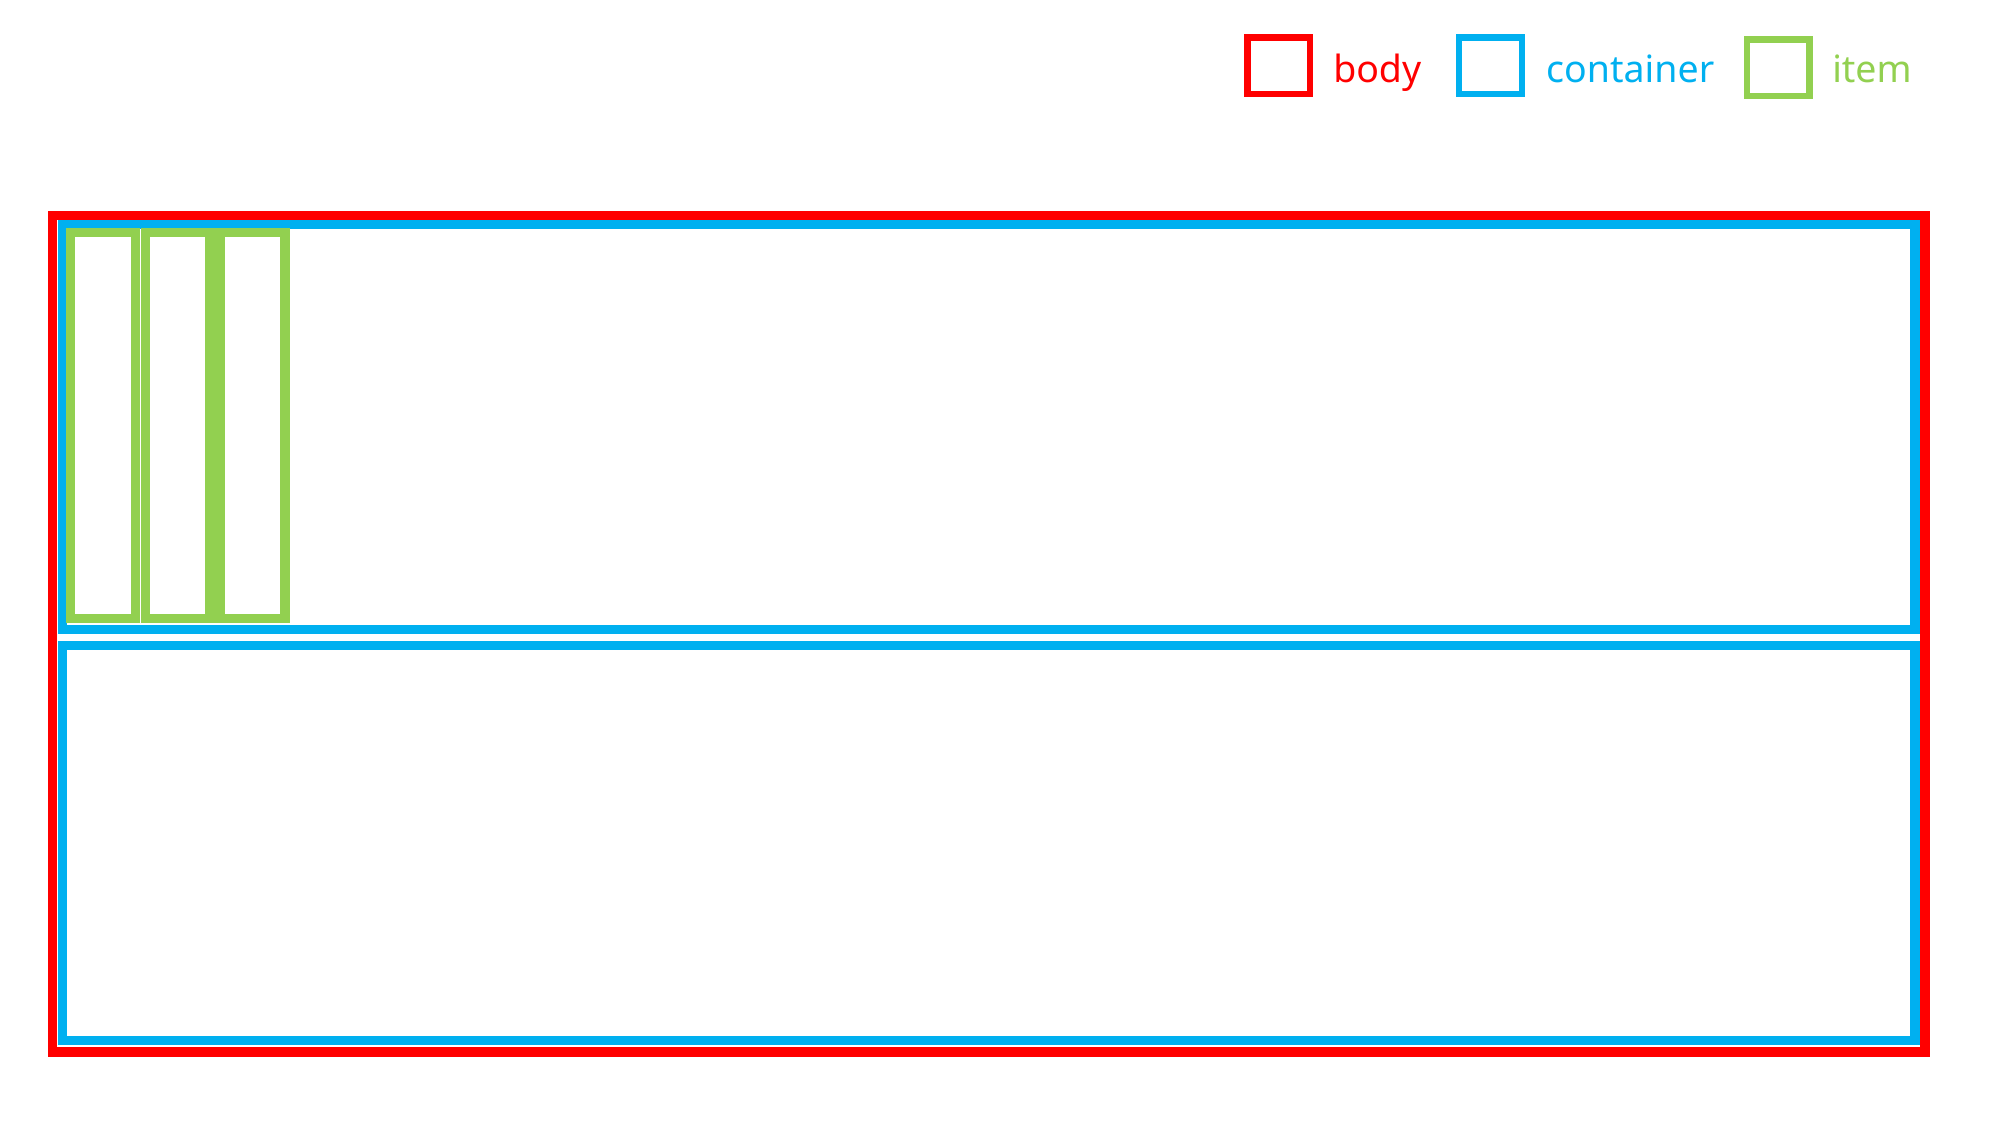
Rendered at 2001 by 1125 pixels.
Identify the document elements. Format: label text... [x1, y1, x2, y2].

text_box [69, 231, 136, 620]
text_box body [1318, 37, 1437, 98]
text_box item [1817, 37, 1927, 98]
text_box [62, 224, 1916, 631]
text_box [1746, 39, 1810, 97]
text_box [62, 644, 1916, 1042]
text_box [219, 231, 286, 620]
text_box container [1531, 37, 1730, 98]
text_box [52, 214, 1926, 1053]
text_box [144, 231, 211, 620]
text_box [1458, 37, 1523, 95]
text_box [1246, 37, 1311, 95]
